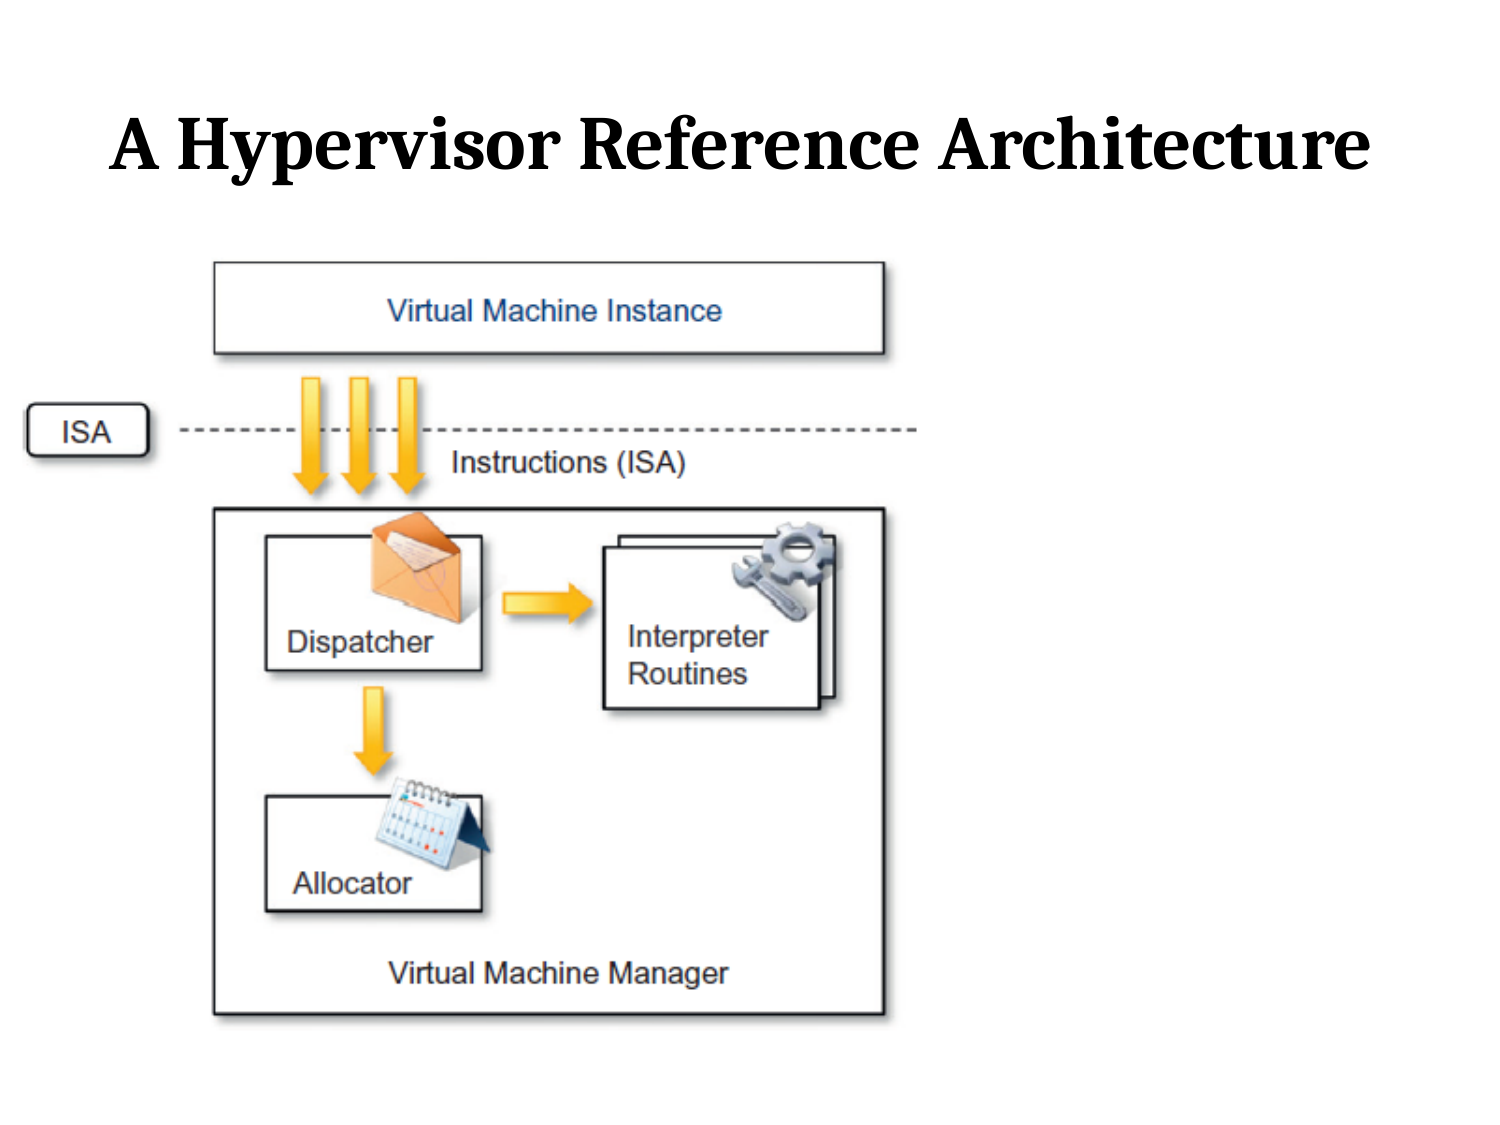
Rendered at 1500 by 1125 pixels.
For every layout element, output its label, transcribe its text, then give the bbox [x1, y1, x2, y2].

picture [17, 243, 923, 1036]
title A Hypervisor Reference Architecture [75, 45, 1425, 233]
